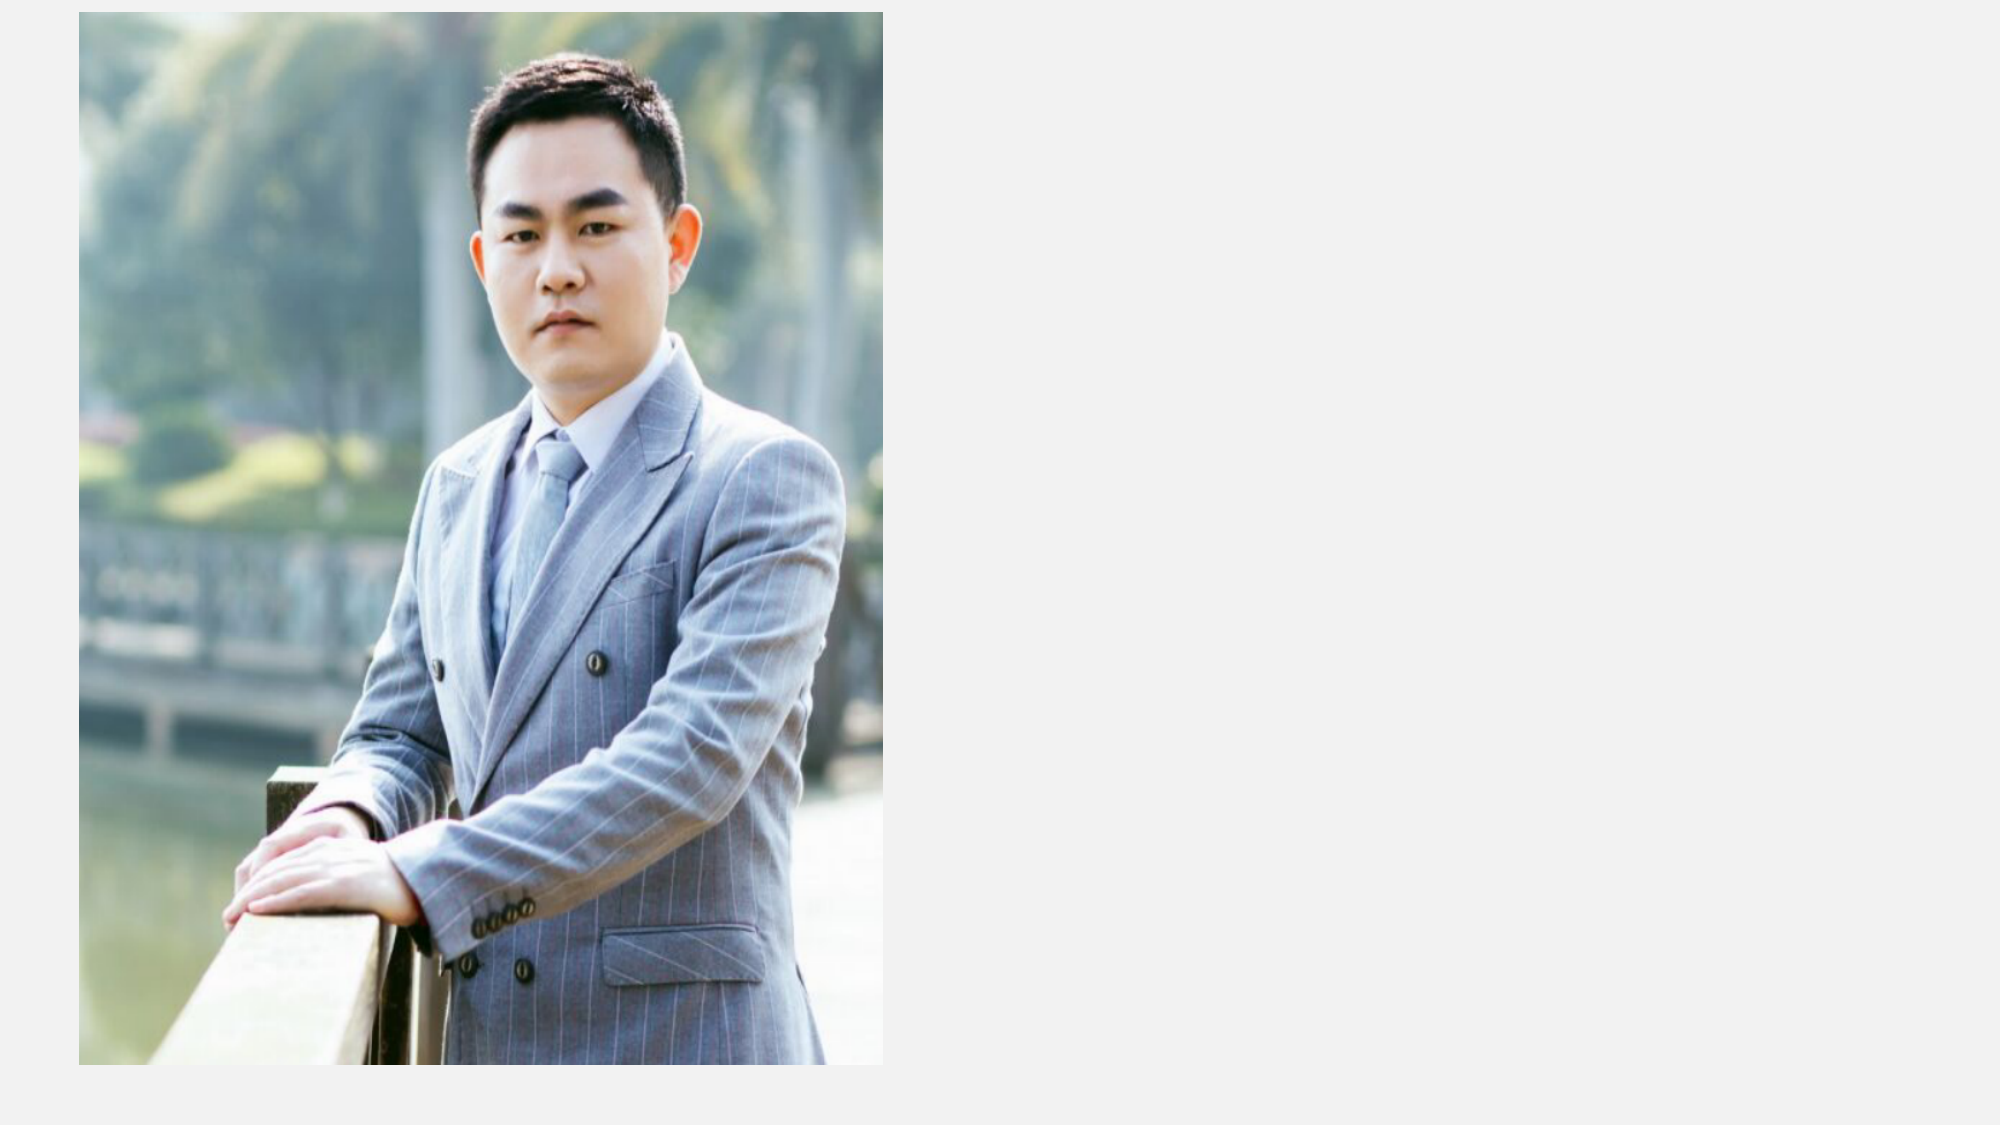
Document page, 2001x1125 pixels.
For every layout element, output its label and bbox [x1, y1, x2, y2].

picture [79, 12, 883, 1065]
